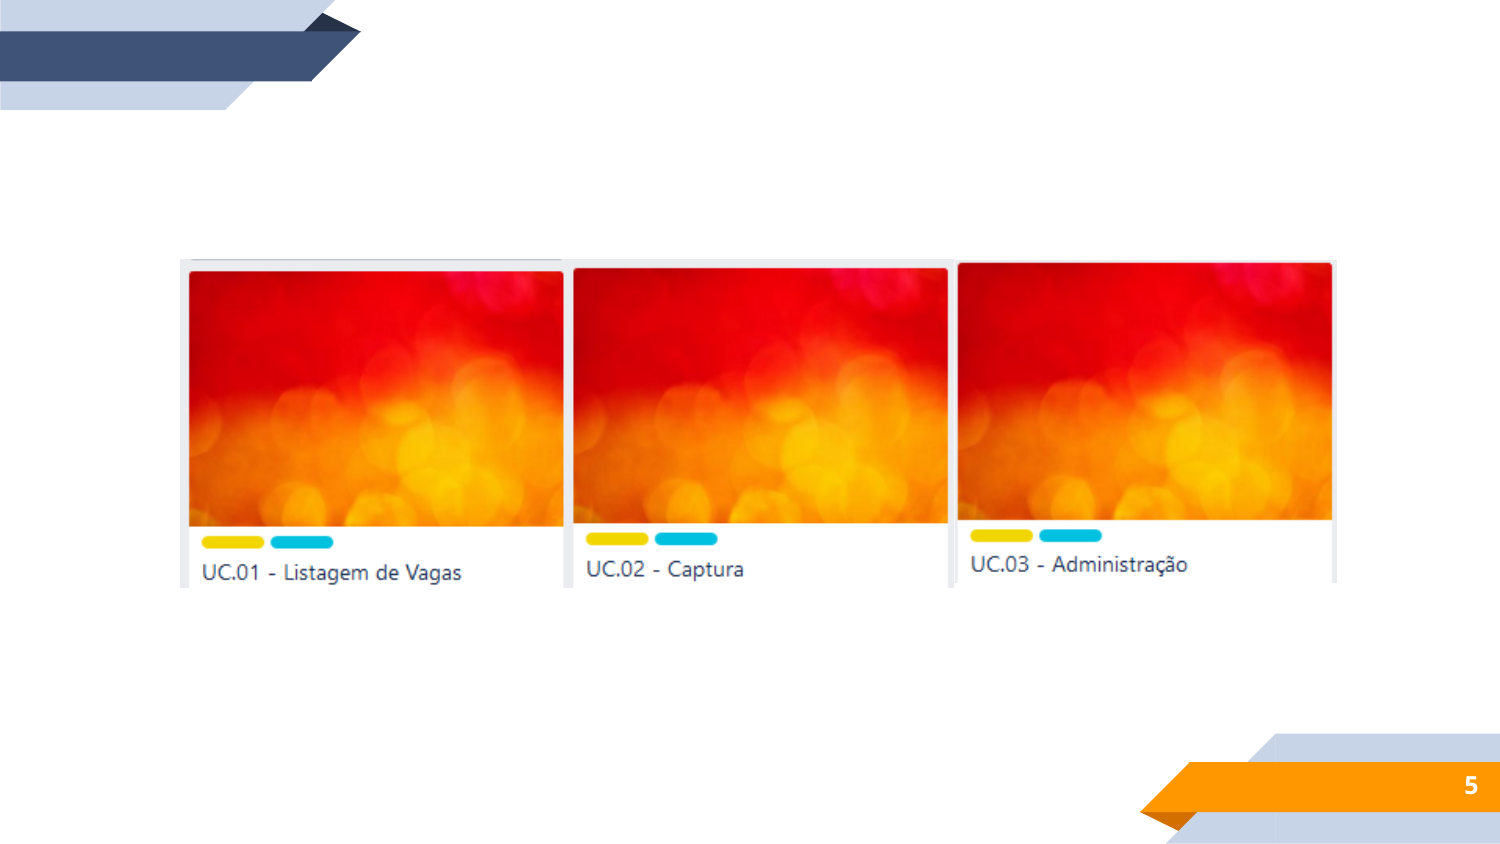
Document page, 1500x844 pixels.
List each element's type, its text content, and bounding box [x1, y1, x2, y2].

picture [180, 258, 1337, 588]
slide_number 5 [1249, 760, 1494, 813]
